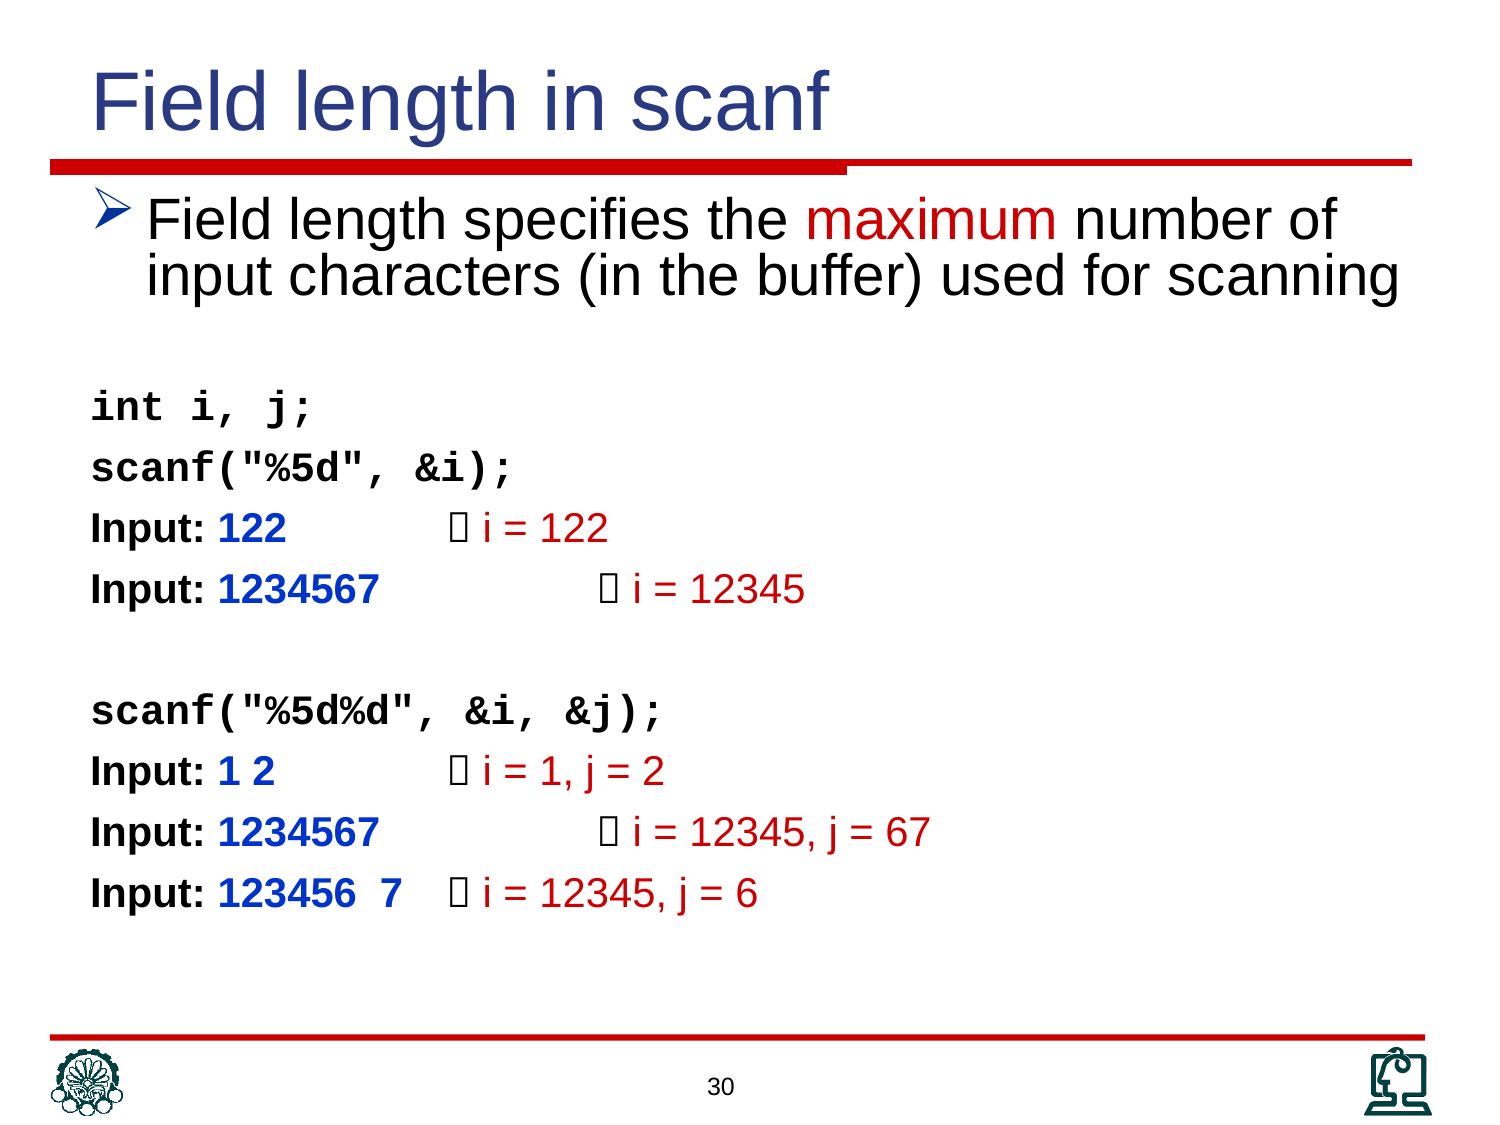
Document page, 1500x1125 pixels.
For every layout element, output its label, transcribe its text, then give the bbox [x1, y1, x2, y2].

title Field length in scanf [75, 24, 1425, 155]
slide_number 30 [649, 1062, 751, 1103]
picture [50, 1047, 125, 1118]
picture [1362, 1045, 1438, 1119]
list Field length specifies the maximum number of input characters (in the buffer) used for scanning int i, j; scanf("%5d", &i); Input: 122  i = 122 Input: 1234567  i = 12345 scanf("%5d%d", &i, &j); Input: 1 2  i = 1, j = 2 Input: 1234567  i = 12345, j = 67 Input: 123456 7  i = 12345, j = 6 [75, 187, 1425, 994]
